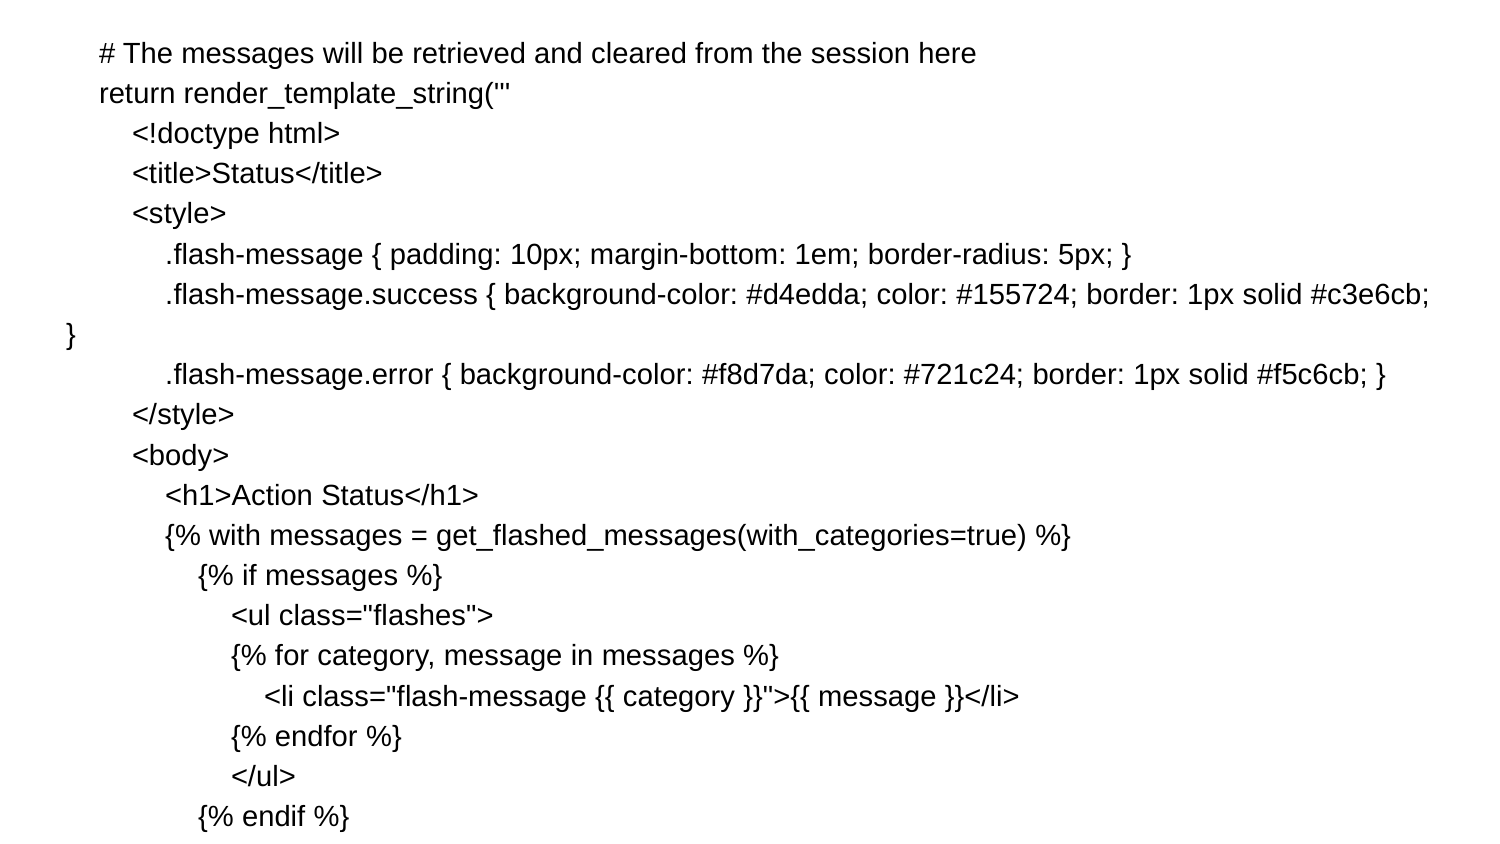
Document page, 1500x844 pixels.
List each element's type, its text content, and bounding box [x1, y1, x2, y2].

list # The messages will be retrieved and cleared from the session here return render_template_string(''' <!doctype html> <title>Status</title> <style> .flash-message { padding: 10px; margin-bottom: 1em; border-radius: 5px; } .flash-message.success { background-color: #d4edda; color: #155724; border: 1px solid #c3e6cb; } .flash-message.error { background-color: #f8d7da; color: #721c24; border: 1px solid #f5c6cb; } </style> <body> <h1>Action Status</h1> {% with messages = get_flashed_messages(with_categories=true) %} {% if messages %} <ul class="flashes"> {% for category, message in messages %} <li class="flash-message {{ category }}">{{ message }}</li> {% endfor %} </ul> {% endif %} [51, 14, 1449, 575]
